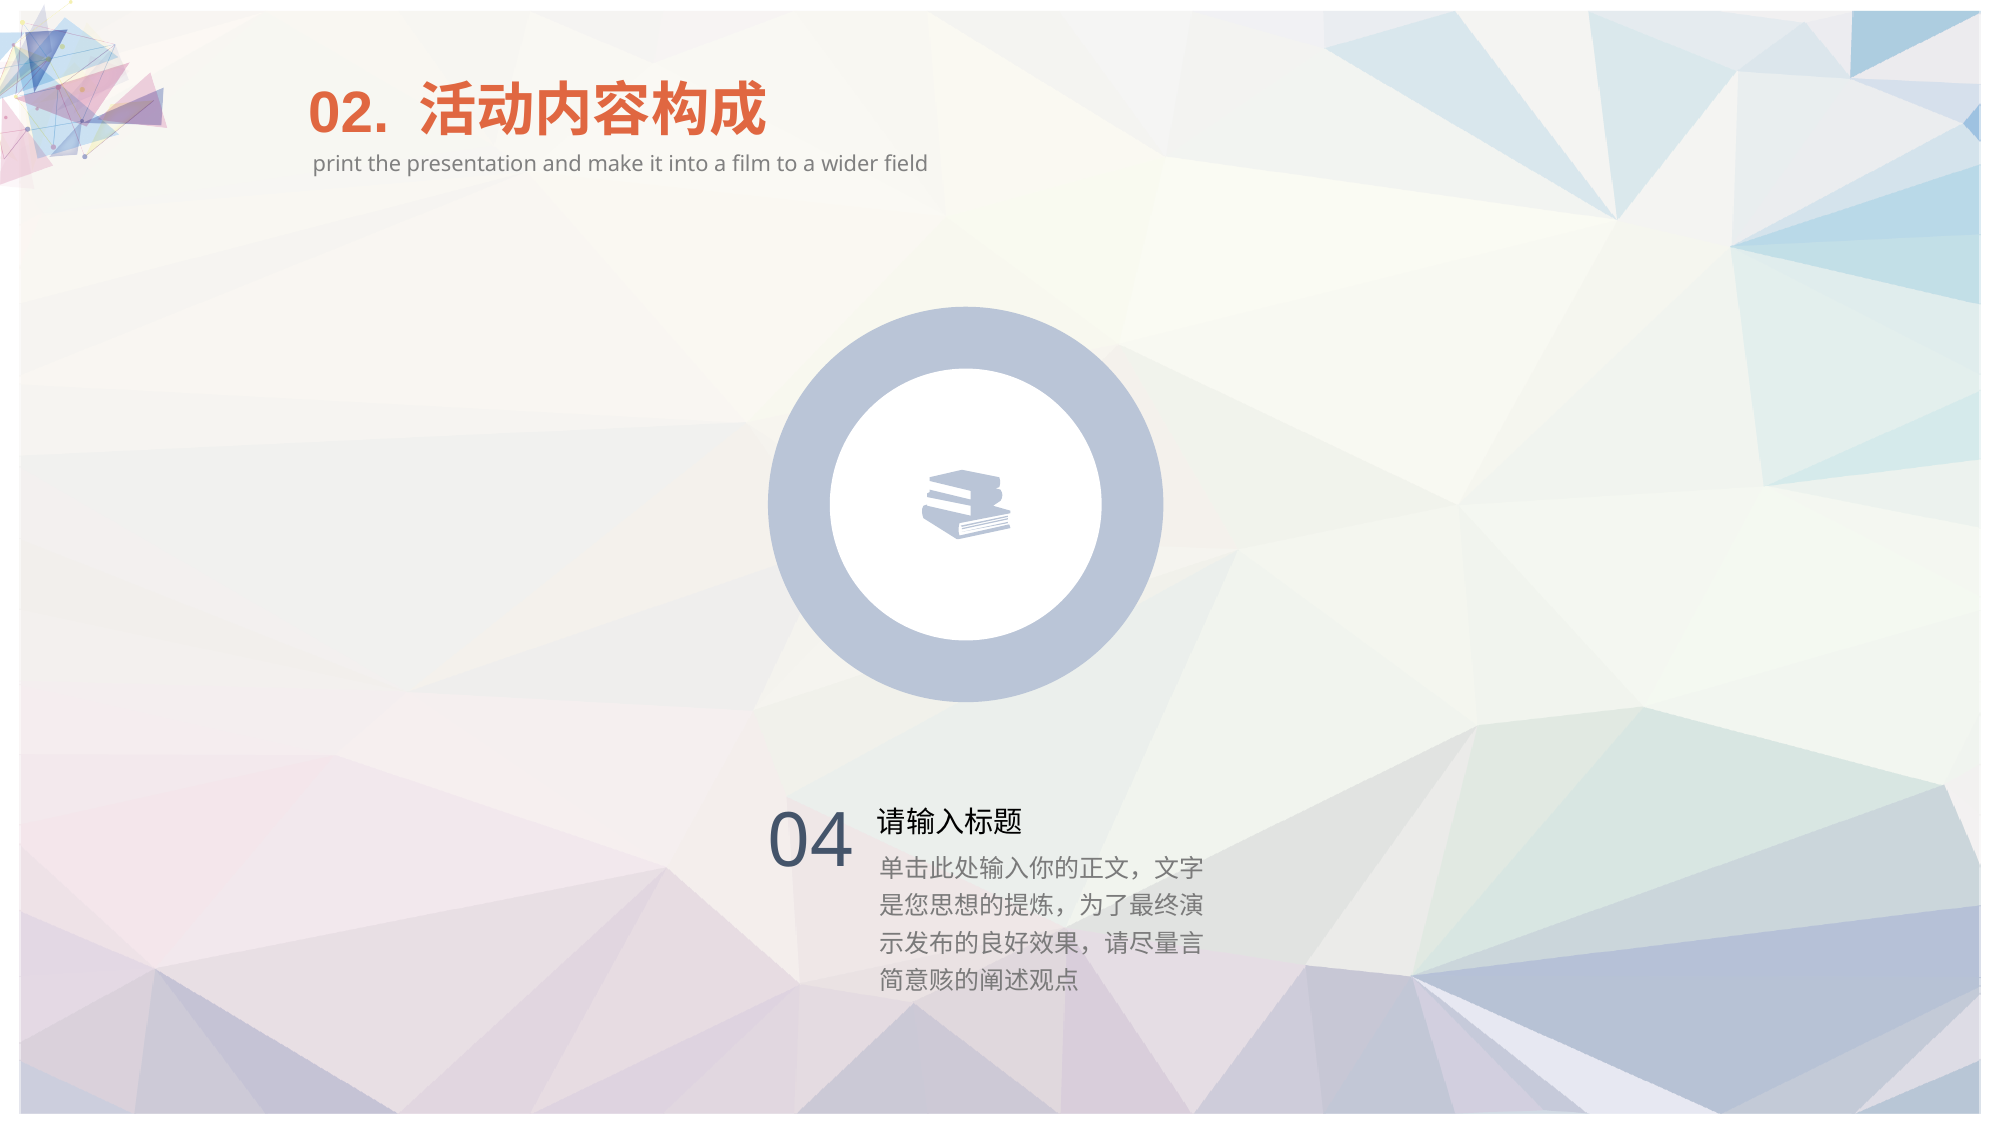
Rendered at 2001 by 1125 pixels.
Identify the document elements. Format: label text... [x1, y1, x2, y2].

text_box 请输入标题 [877, 794, 1228, 841]
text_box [292, 64, 1022, 182]
text_box 04 [767, 790, 877, 900]
picture [0, 0, 169, 200]
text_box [767, 306, 1164, 703]
text_box 单击此处输入你的正文，文字是您思想的提炼，为了最终演示发布的良好效果，请尽量言简意赅的阐述观点 [879, 844, 1228, 1003]
